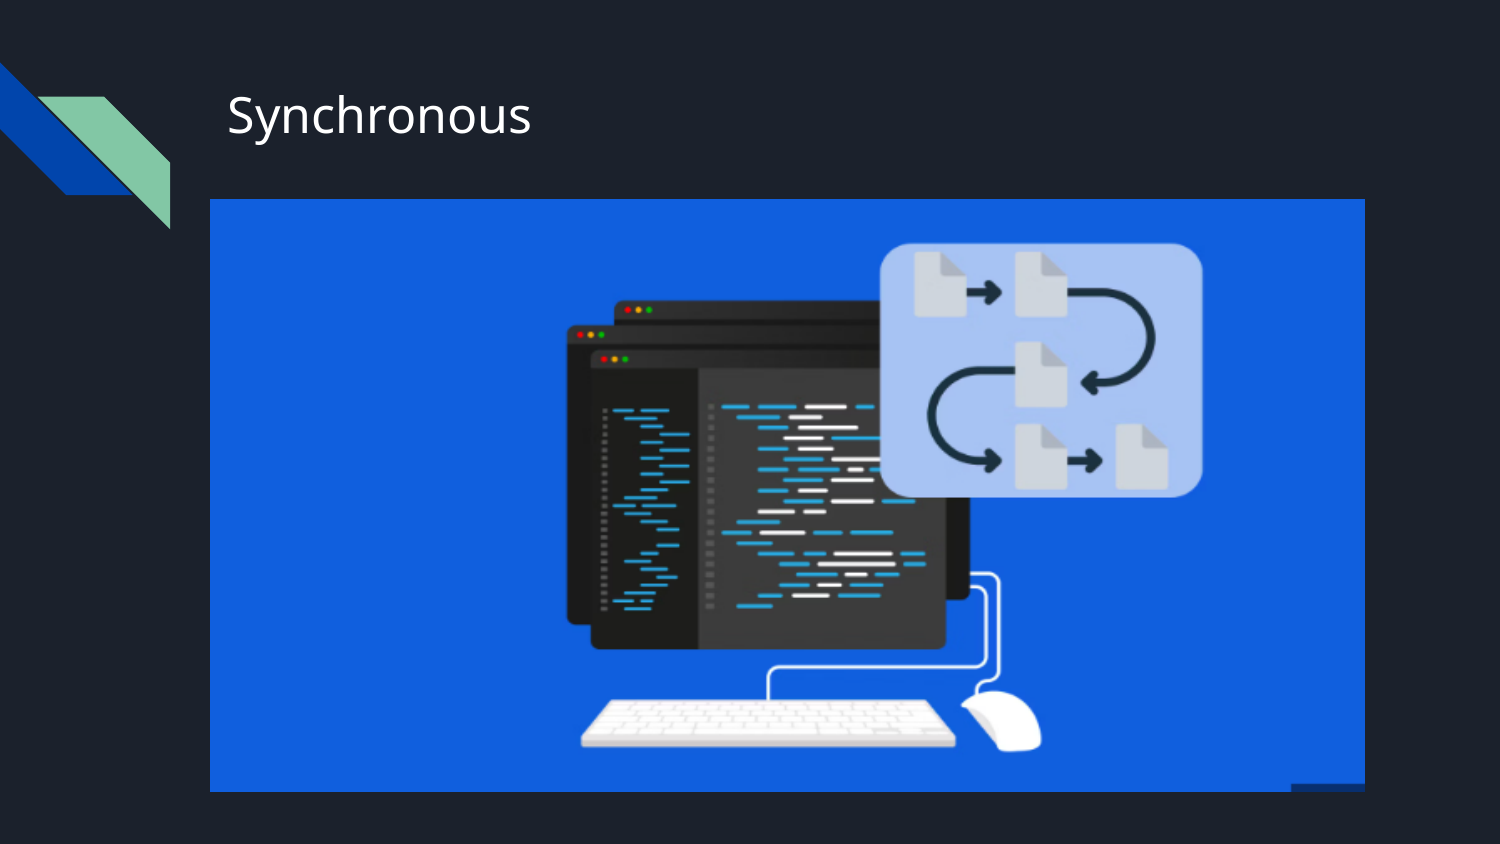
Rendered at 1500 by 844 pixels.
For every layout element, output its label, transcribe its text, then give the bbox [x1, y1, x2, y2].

title Synchronous [212, 64, 1368, 200]
picture [209, 199, 1365, 793]
